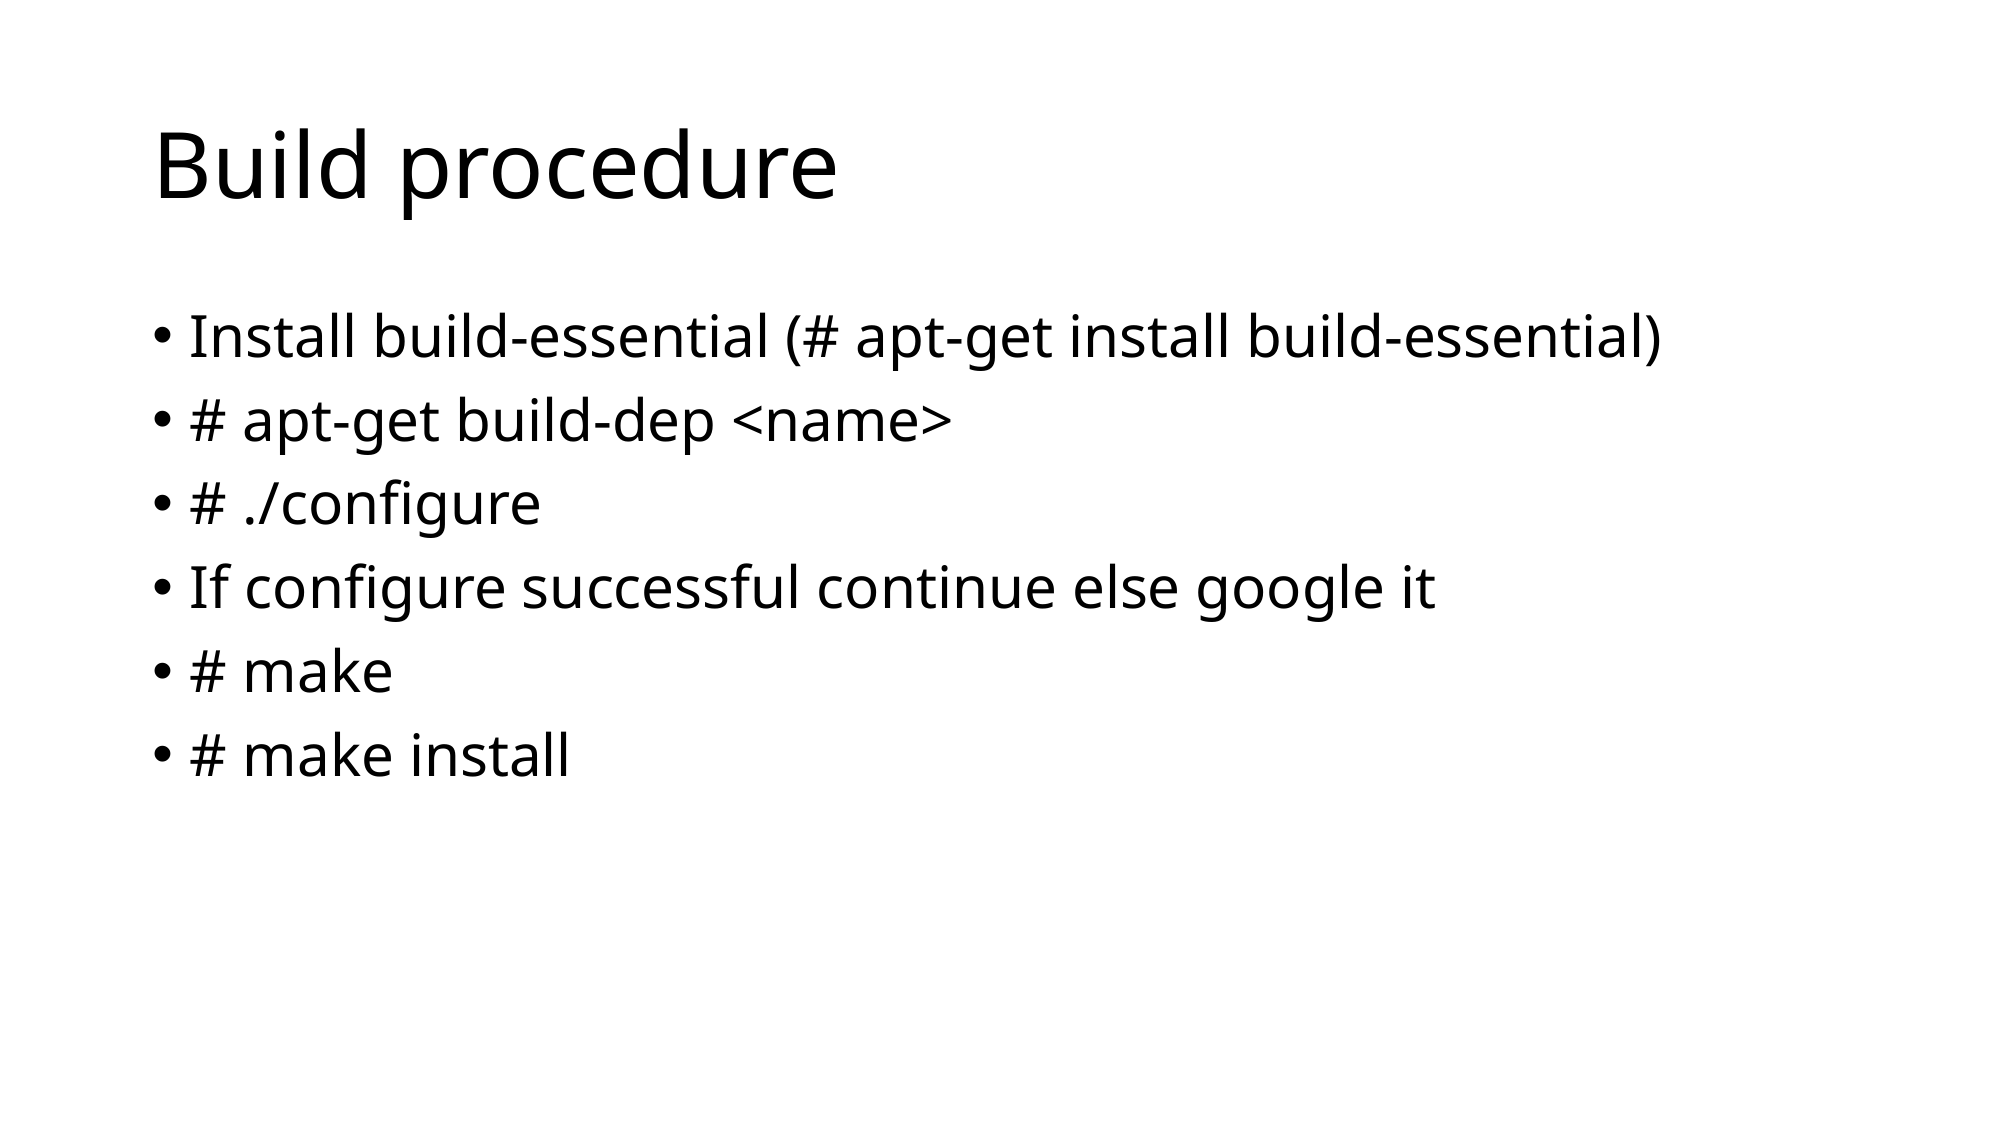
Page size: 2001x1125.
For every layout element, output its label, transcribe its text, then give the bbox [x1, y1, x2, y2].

title Build procedure [137, 59, 1863, 278]
list Install build-essential (# apt-get install build-essential) # apt-get build-dep <name> # ./configure If configure successful continue else google it # make # make install [137, 299, 1863, 1014]
